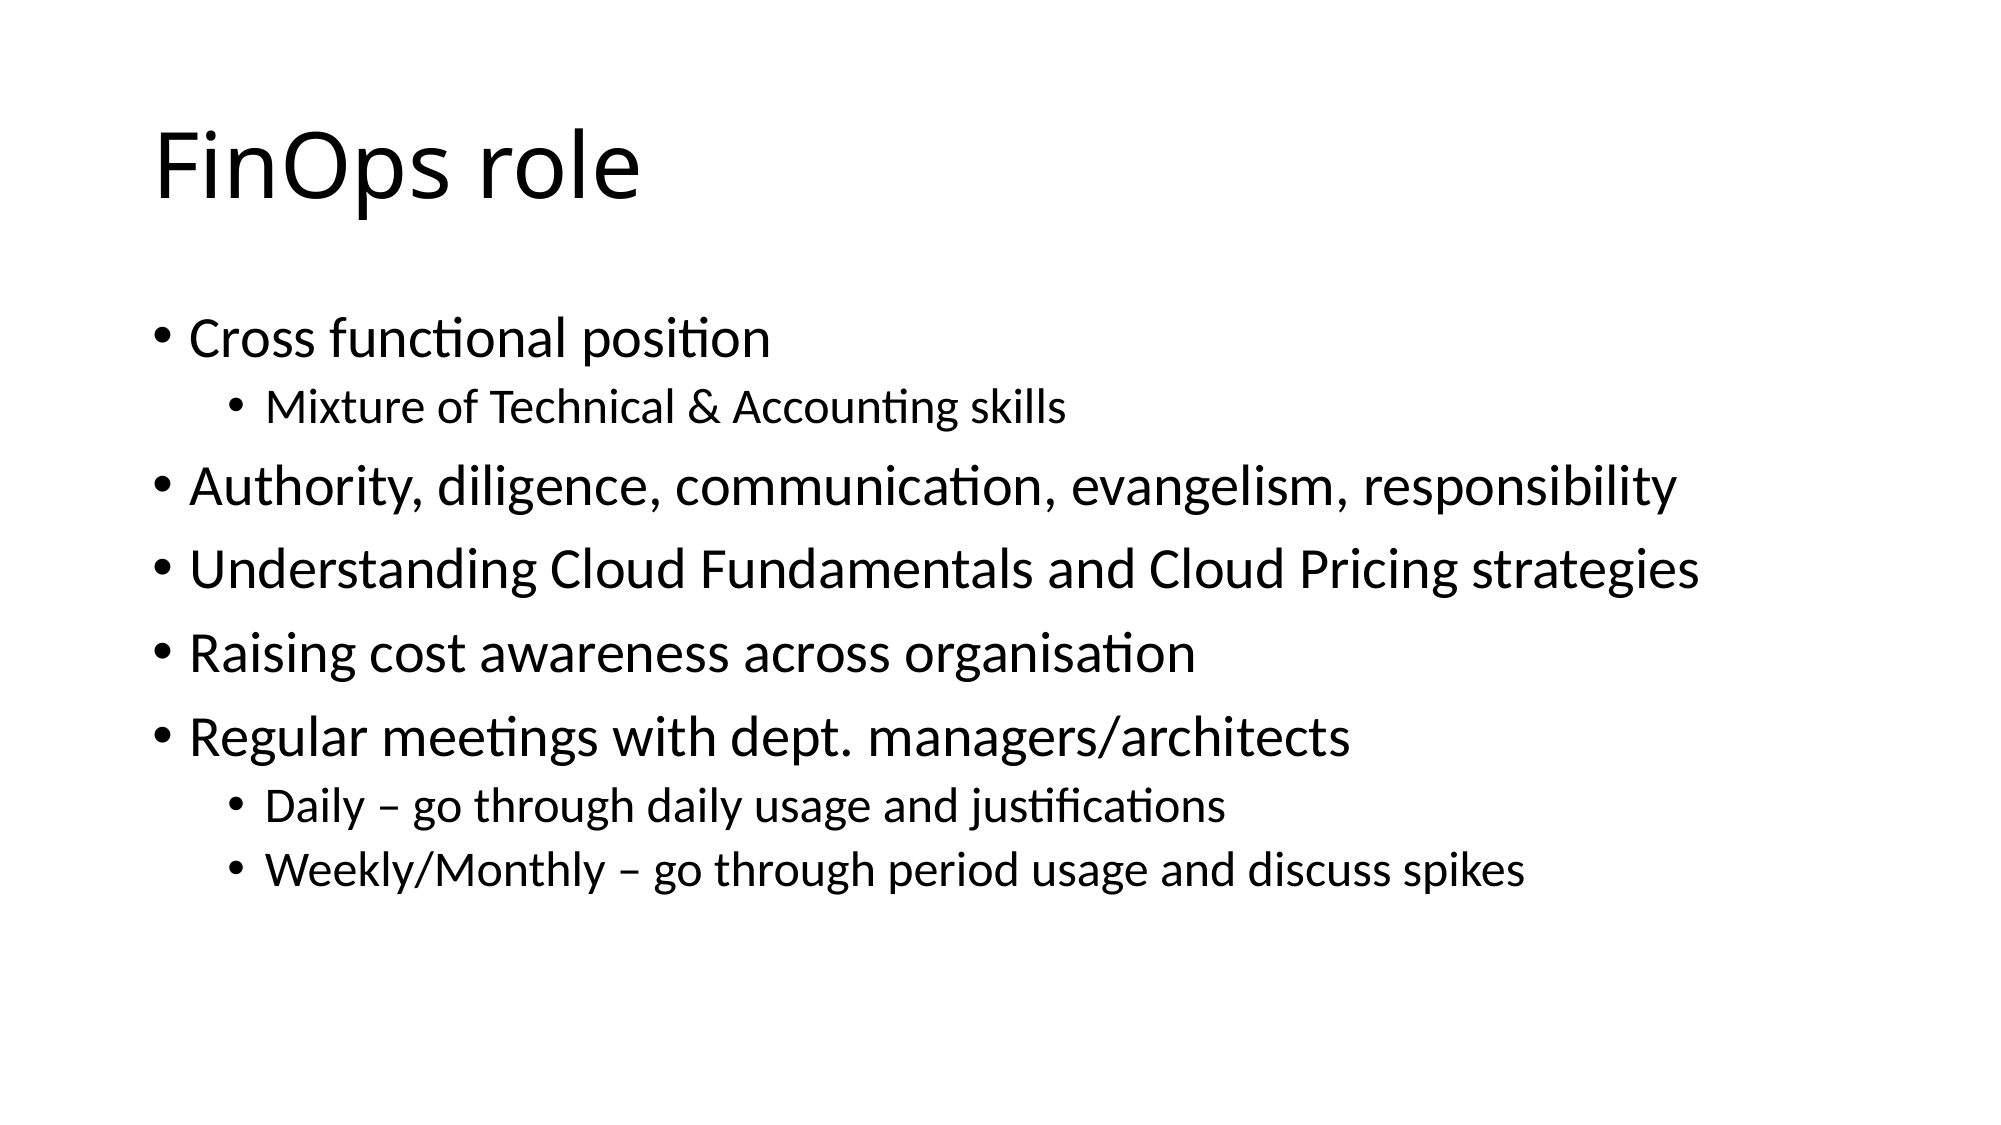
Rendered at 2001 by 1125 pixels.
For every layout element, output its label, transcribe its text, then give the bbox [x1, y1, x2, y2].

title FinOps role [137, 59, 1863, 278]
list Cross functional position Mixture of Technical & Accounting skills Authority, diligence, communication, evangelism, responsibility Understanding Cloud Fundamentals and Cloud Pricing strategies Raising cost awareness across organisation Regular meetings with dept. managers/architects Daily – go through daily usage and justifications Weekly/Monthly – go through period usage and discuss spikes [137, 299, 1863, 1014]
